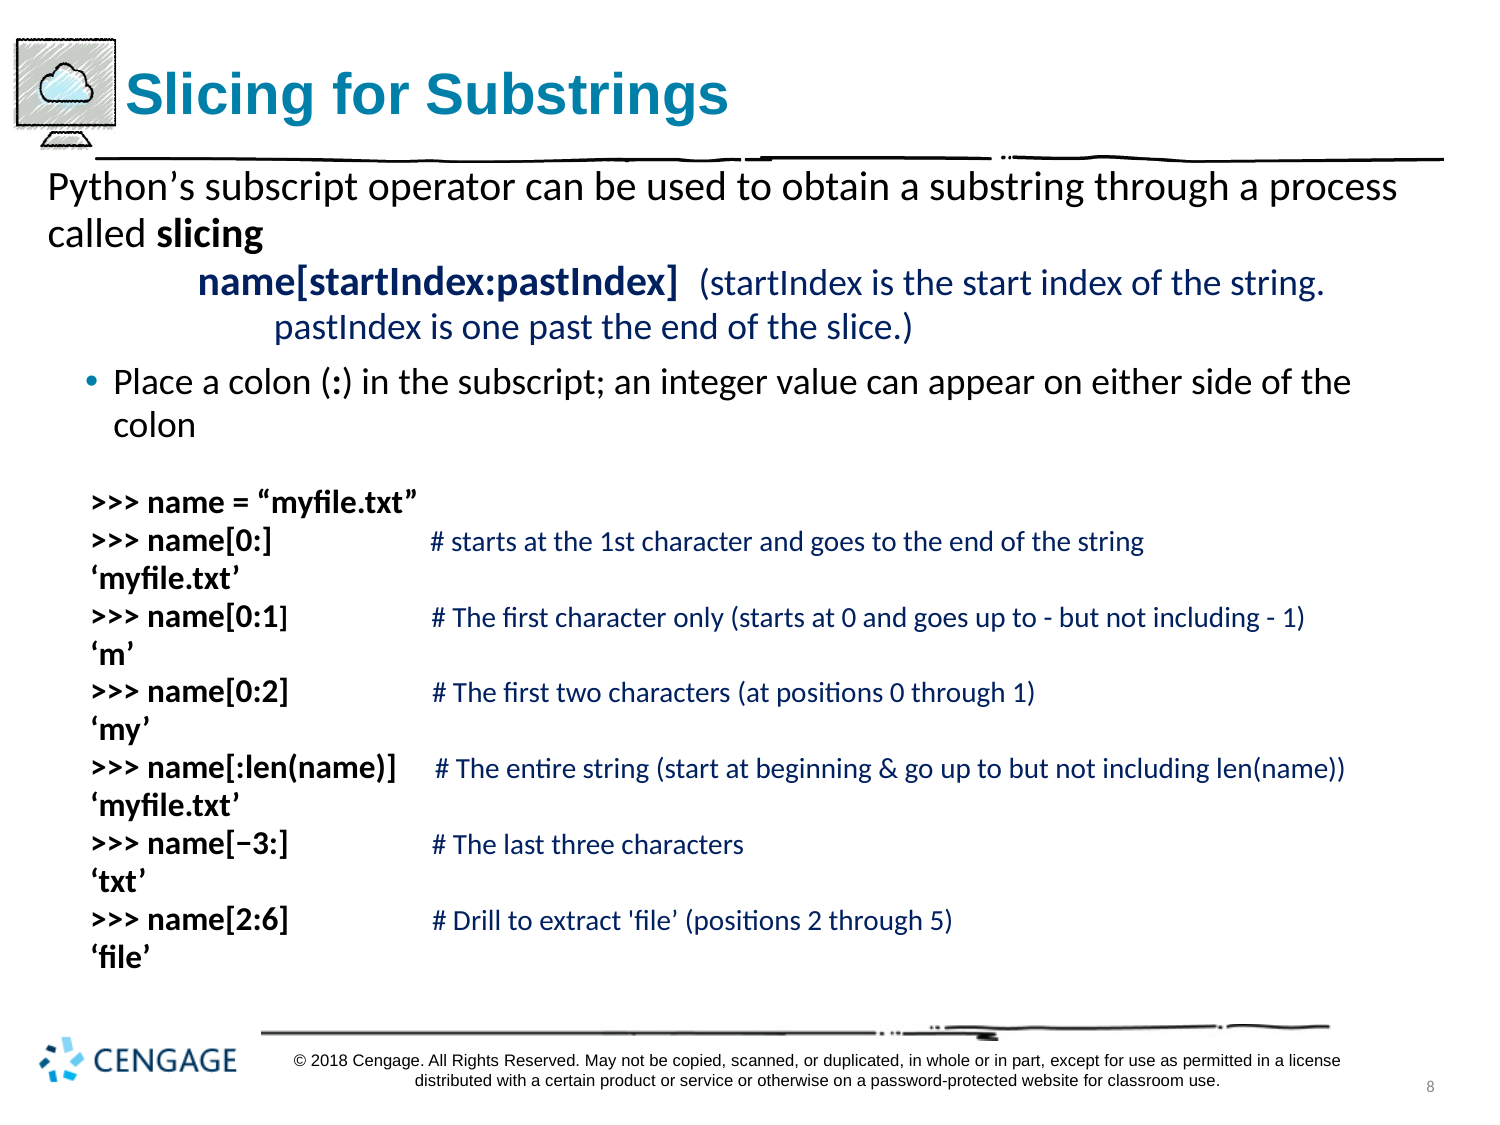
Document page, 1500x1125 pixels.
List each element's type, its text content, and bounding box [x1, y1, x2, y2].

picture [13, 36, 117, 151]
picture [19, 1023, 249, 1095]
list >>> name = “myfile.txt” >>> name[0:] # starts at the 1st character and goes to the end of the string ‘myfile.txt’ >>> name[0:1] # The first character only (starts at 0 and goes up to - but not including - 1) ‘m’ >>> name[0:2] # The first two characters (at positions 0 through 1) ‘my’ >>> name[:len(name)] # The entire string (start at beginning & go up to but not including len(name)) ‘myfile.txt’ >>> name[−3:] # The last three characters ‘txt’ >>> name[2:6] # Drill to extract 'file’ (positions 2 through 5) ‘file’ [52, 482, 1500, 997]
picture [95, 155, 1444, 163]
footer © 2018 Cengage. All Rights Reserved. May not be copied, scanned, or duplicated, in whole or in part, except for use as permitted in a license distributed with a certain product or service or otherwise on a password-protected website for classroom use. [262, 1049, 1375, 1090]
list Python’s subscript operator can be used to obtain a substring through a process called slicing name[startIndex:pastIndex] (startIndex is the start index of the string. pastIndex is one past the end of the slice.) Place a colon (:) in the subscript; an integer value can appear on either side of the colon [47, 162, 1429, 454]
picture [261, 1024, 1331, 1041]
title Slicing for Substrings [125, 55, 1442, 127]
